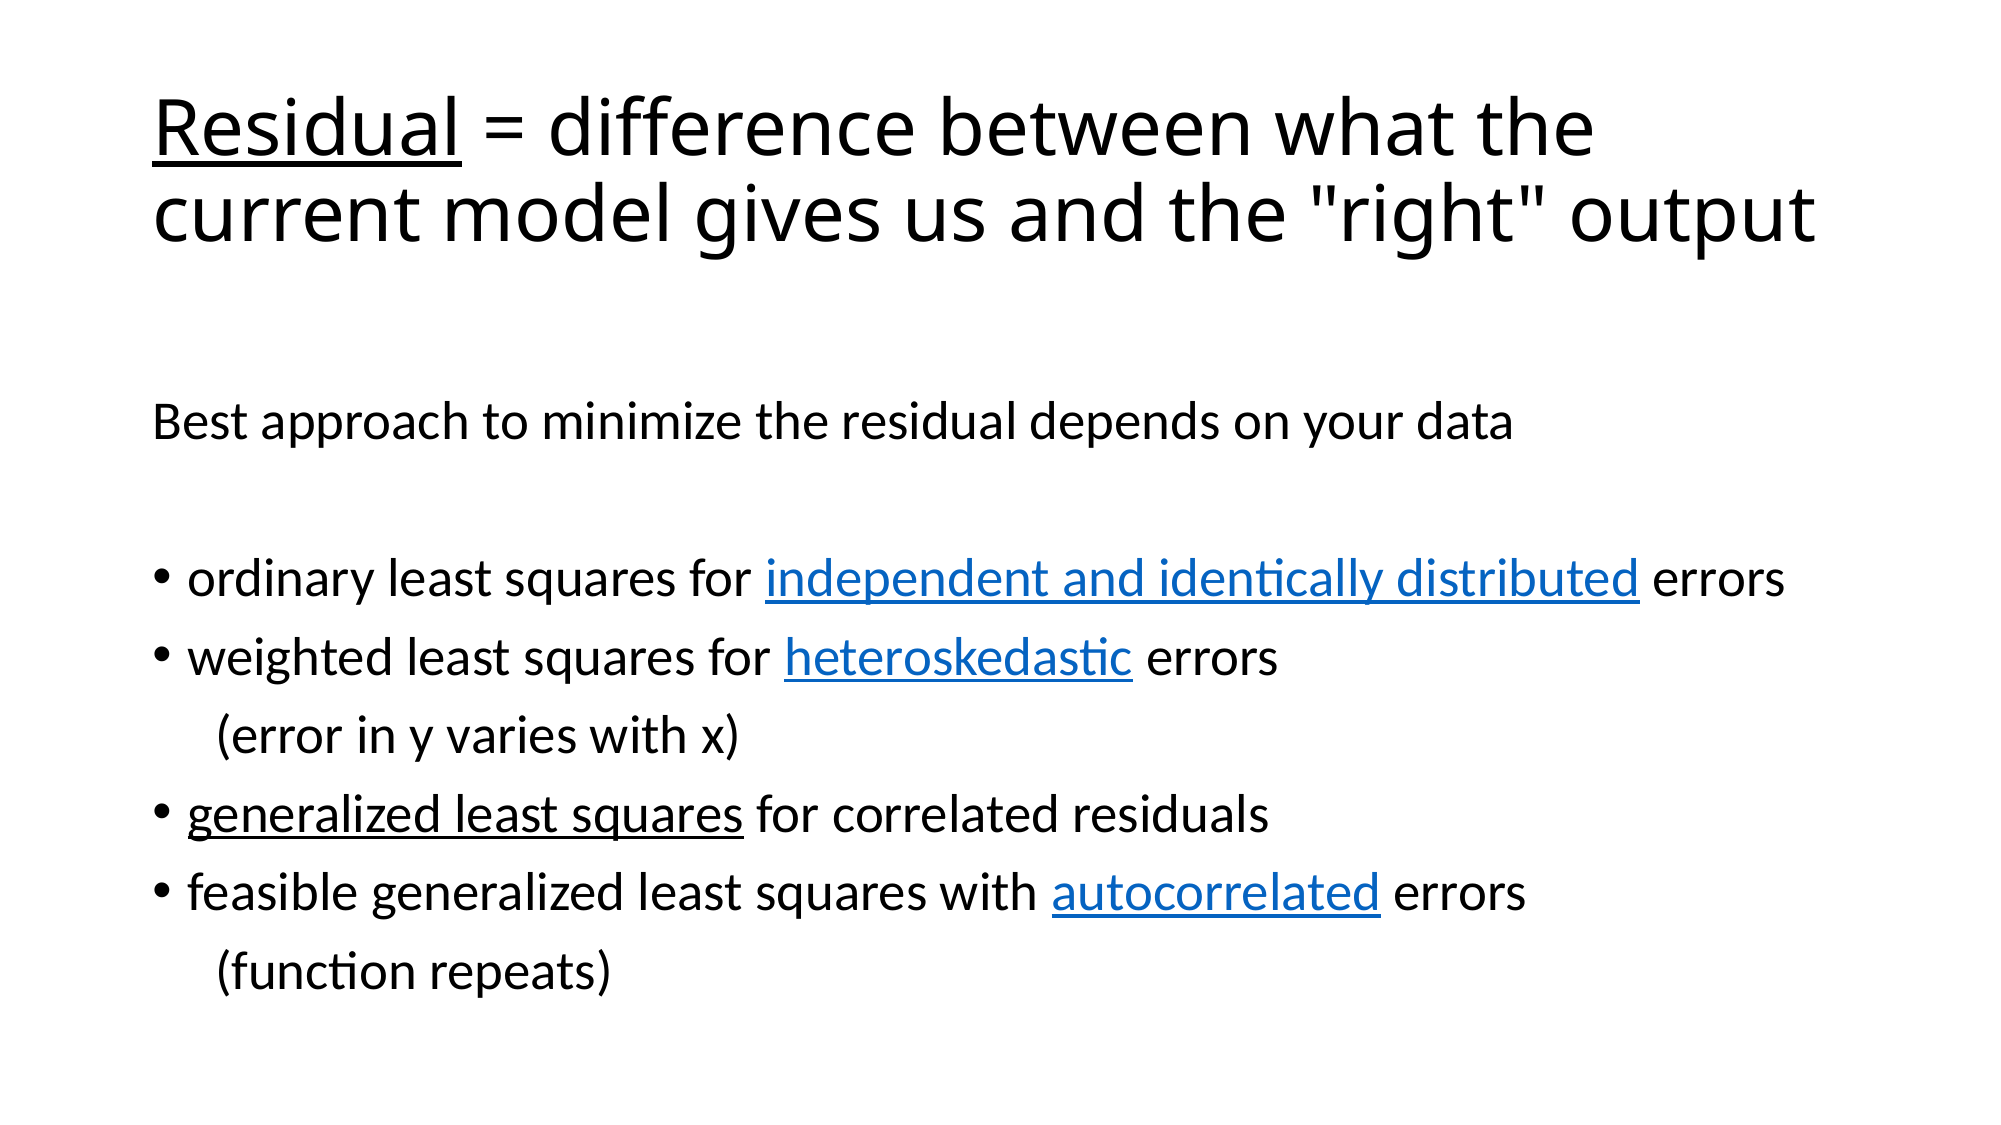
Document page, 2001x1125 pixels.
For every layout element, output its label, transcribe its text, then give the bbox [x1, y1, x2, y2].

title Residual = difference between what the current model gives us and the "right" output [137, 59, 1863, 278]
list Best approach to minimize the residual depends on your data ordinary least squares for independent and identically distributed errors weighted least squares for heteroskedastic errors (error in y varies with x) generalized least squares for correlated residuals feasible generalized least squares with autocorrelated errors (function repeats) [137, 299, 1957, 1014]
